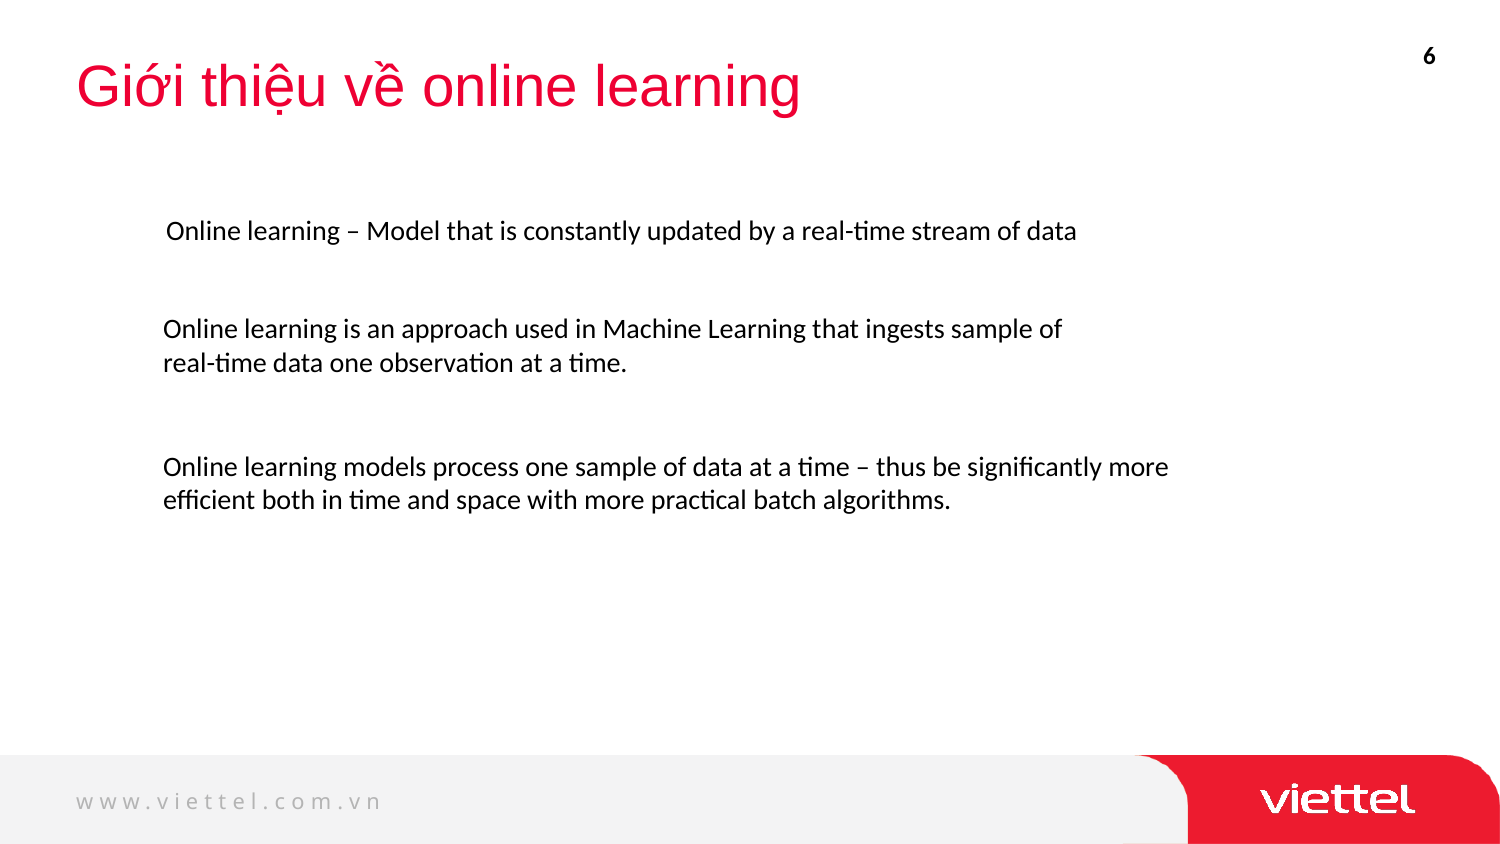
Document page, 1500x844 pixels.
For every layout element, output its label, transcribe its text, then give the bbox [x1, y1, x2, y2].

text_box Giới thiệu về online learning [61, 40, 1097, 126]
picture [0, 755, 1500, 844]
text_box Online learning is an approach used in Machine Learning that ingests sample of real-time data one observation at a time. [148, 303, 1134, 386]
text_box Online learning models process one sample of data at a time – thus be significantly more efficient both in time and space with more practical batch algorithms. [148, 440, 1277, 523]
slide_number 6 [1113, 32, 1451, 78]
text_box Online learning – Model that is constantly updated by a real-time stream of data [151, 204, 1153, 254]
